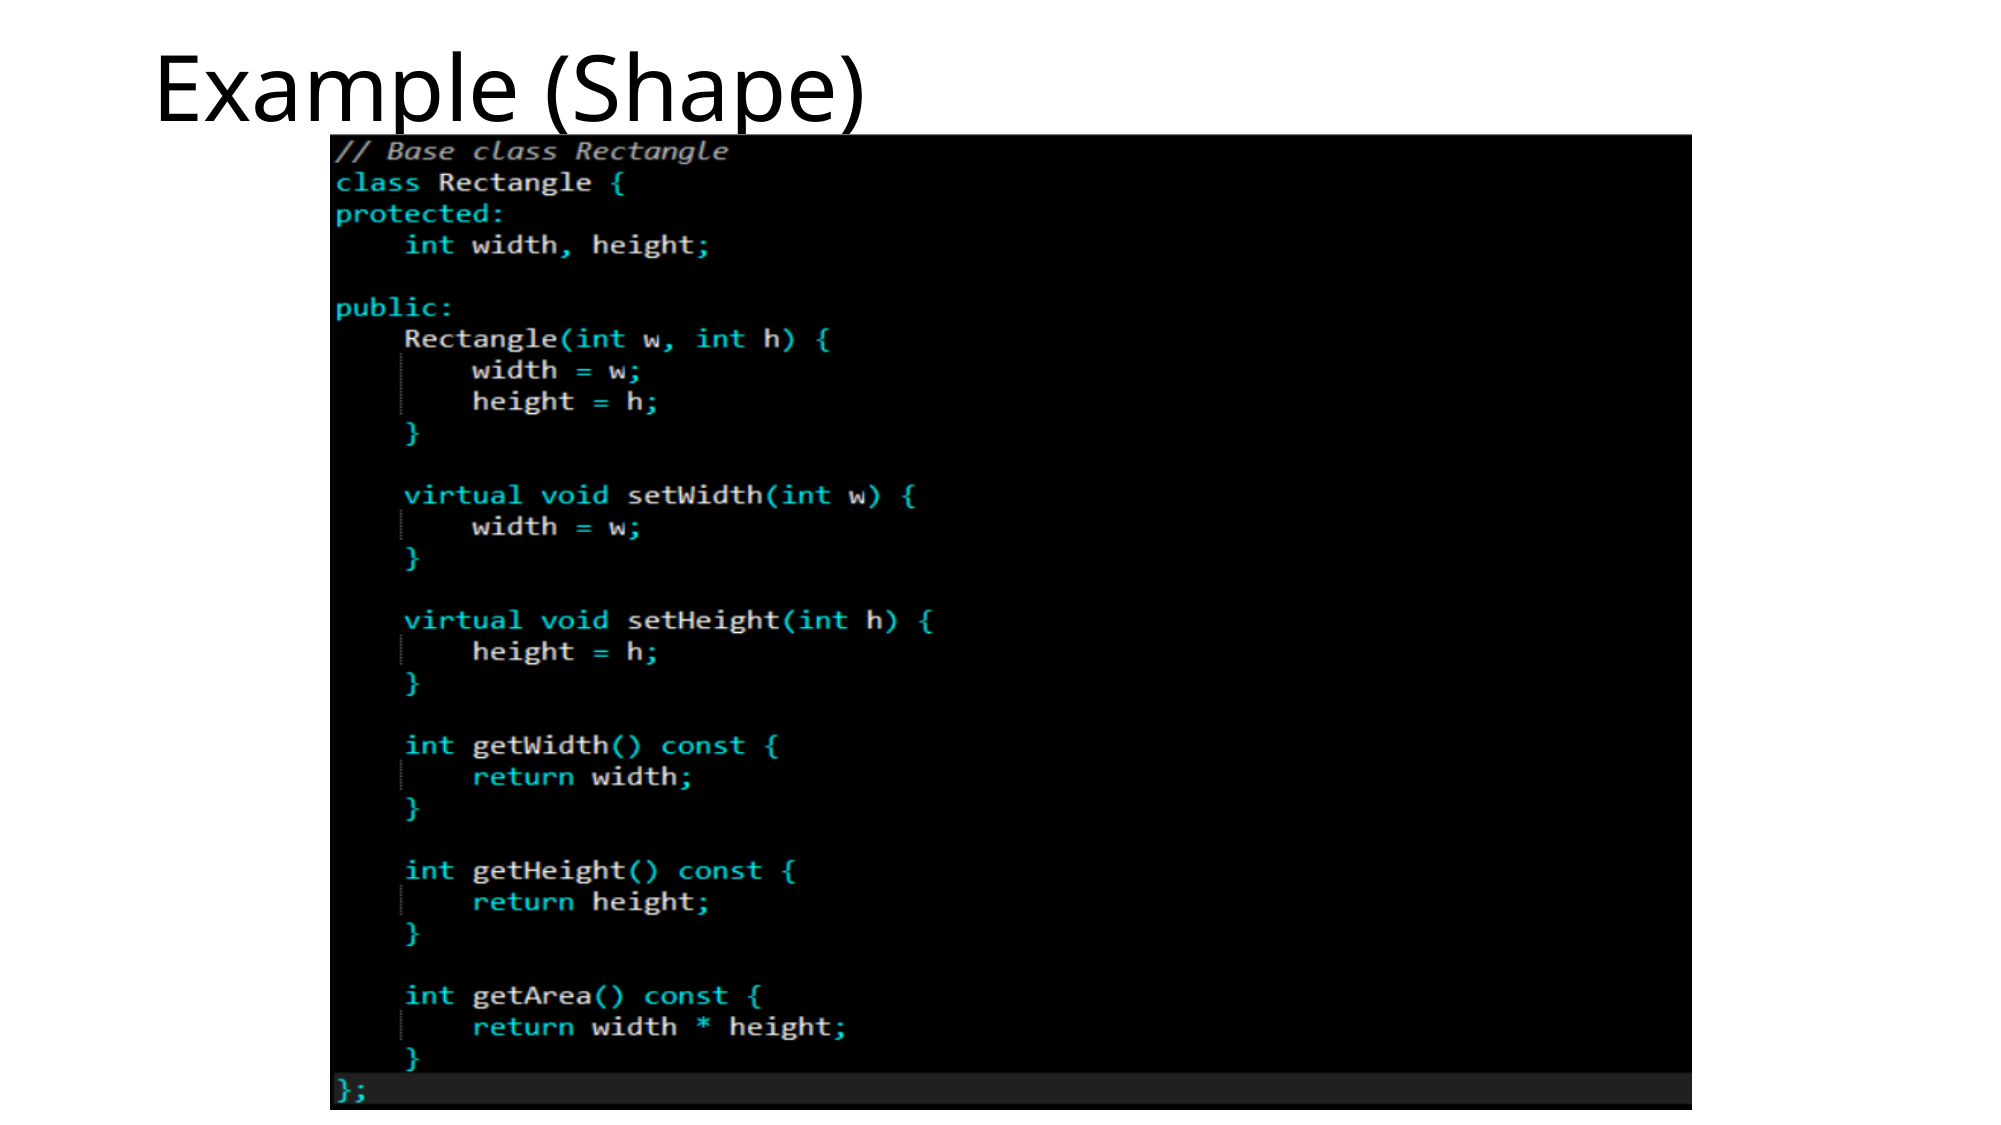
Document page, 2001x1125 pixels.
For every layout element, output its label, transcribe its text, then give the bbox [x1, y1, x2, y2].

picture [330, 134, 1692, 1110]
title Example (Shape) [137, 15, 1863, 169]
